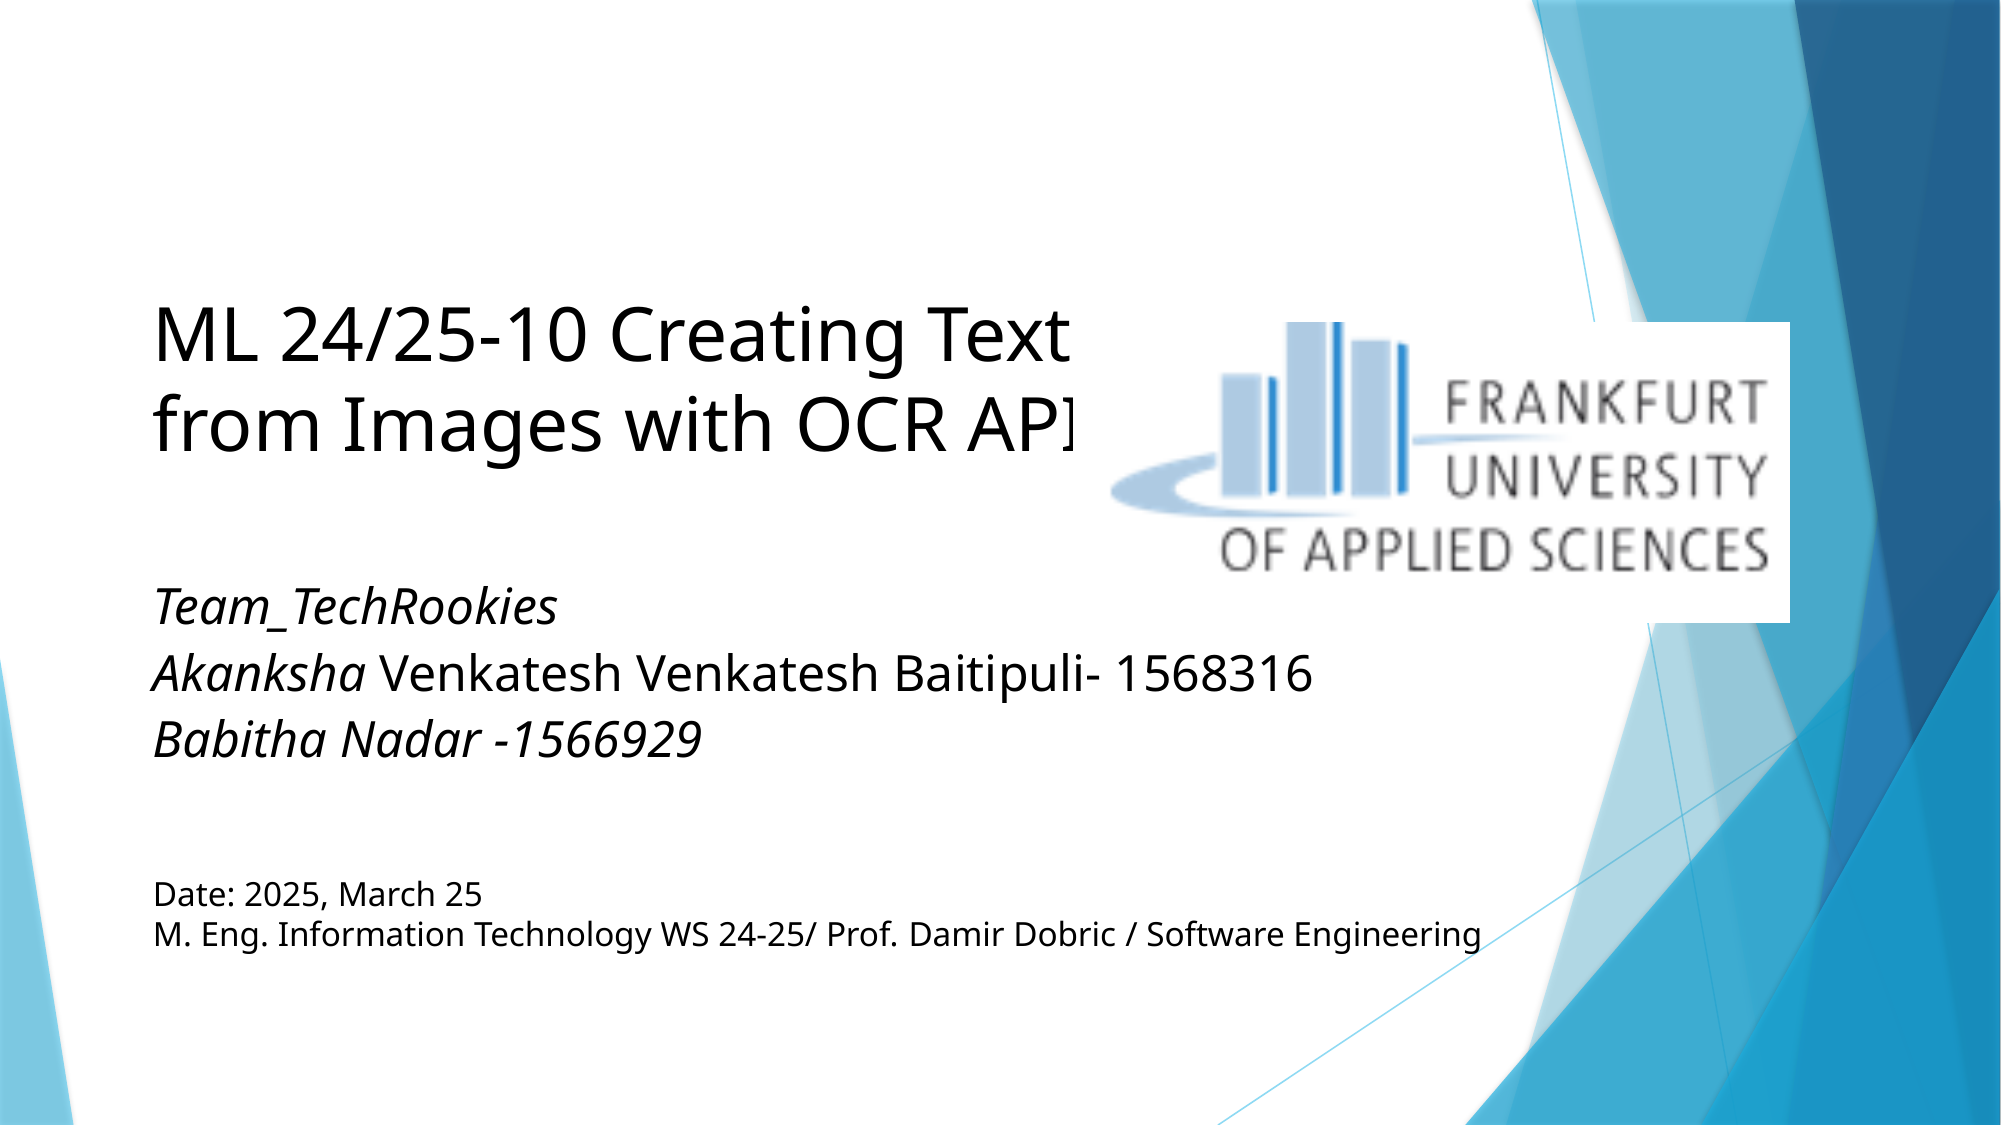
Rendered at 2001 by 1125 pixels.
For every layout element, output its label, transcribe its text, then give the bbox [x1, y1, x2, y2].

picture [1072, 322, 1791, 624]
text_box Date: 2025, March 25 M. Eng. Information Technology WS 24-25/ Prof. Damir Dobric / Software Engineering [137, 865, 1599, 1001]
text_box Team_TechRookies Akanksha Venkatesh Venkatesh Baitipuli- 1568316 Babitha Nadar -1566929 [137, 574, 1623, 821]
title ML 24/25-10 Creating Text from Images with OCR API [137, 279, 1123, 477]
